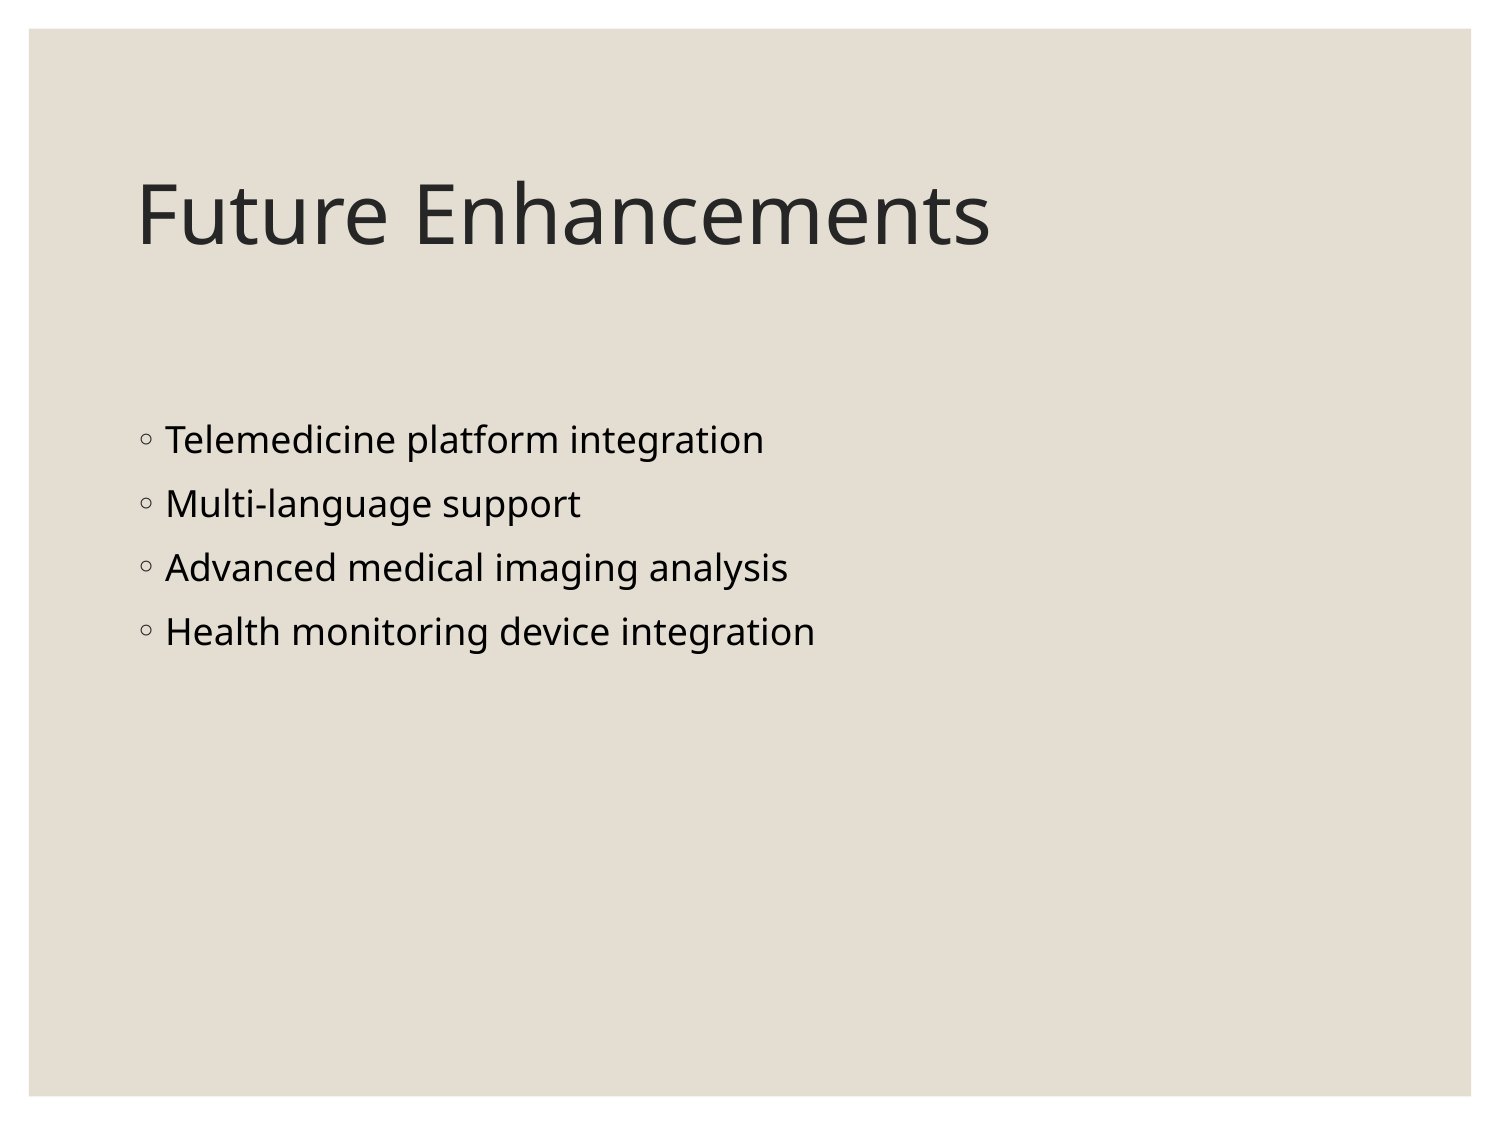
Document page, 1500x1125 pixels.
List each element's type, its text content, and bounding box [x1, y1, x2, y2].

list Telemedicine platform integration Multi-language support Advanced medical imaging analysis Health monitoring device integration [120, 345, 1380, 990]
title Future Enhancements [120, 105, 1380, 331]
